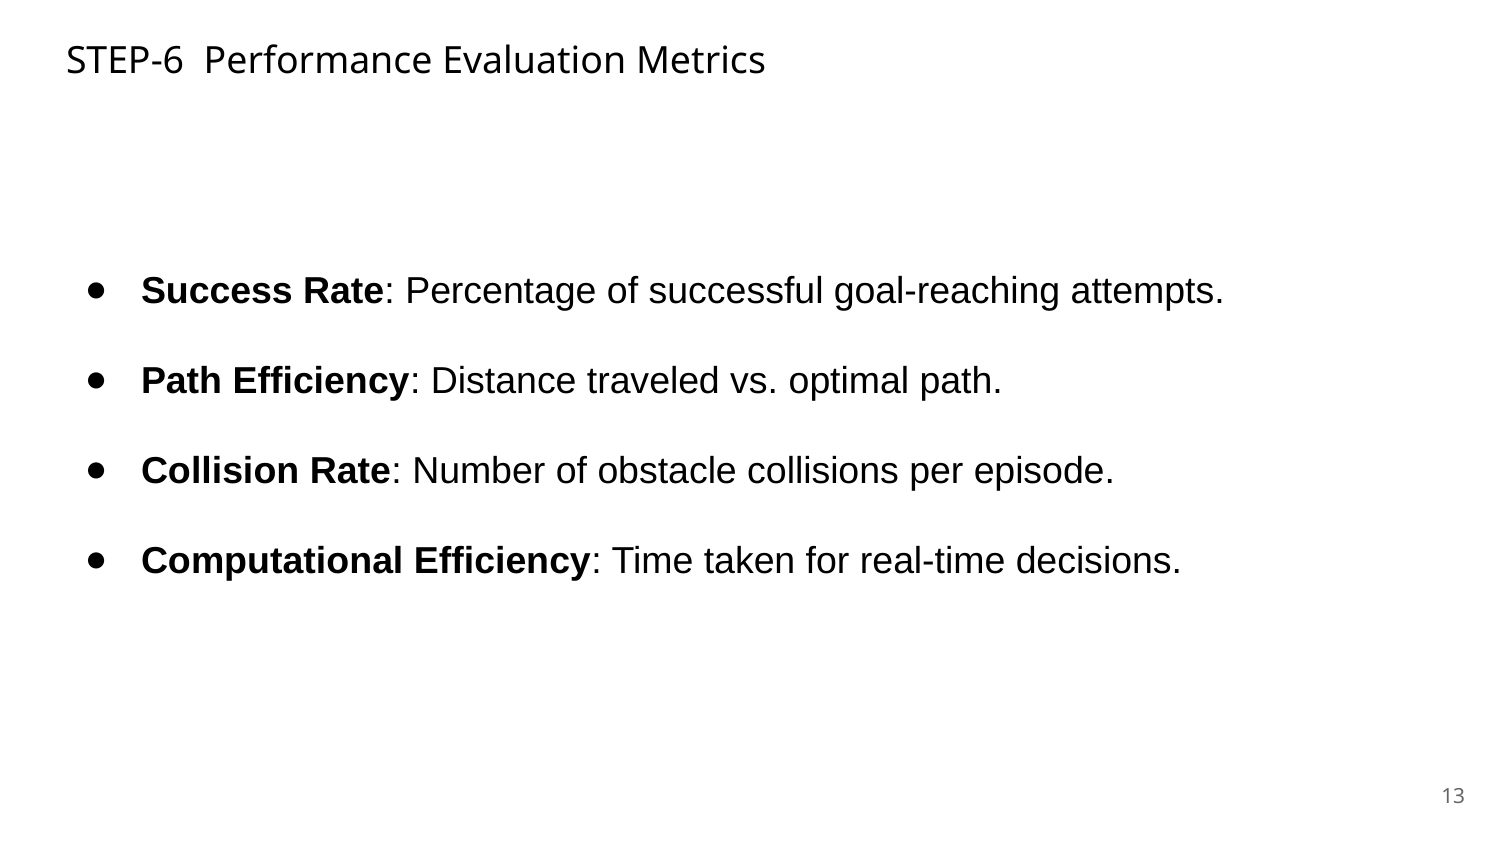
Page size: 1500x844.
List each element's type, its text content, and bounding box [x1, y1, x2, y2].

slide_number ‹#› [1389, 764, 1480, 830]
list STEP-6 Performance Evaluation Metrics Success Rate: Percentage of successful goal-reaching attempts. Path Efficiency: Distance traveled vs. optimal path. Collision Rate: Number of obstacle collisions per episode. Computational Efficiency: Time taken for real-time decisions. [51, 14, 1449, 808]
